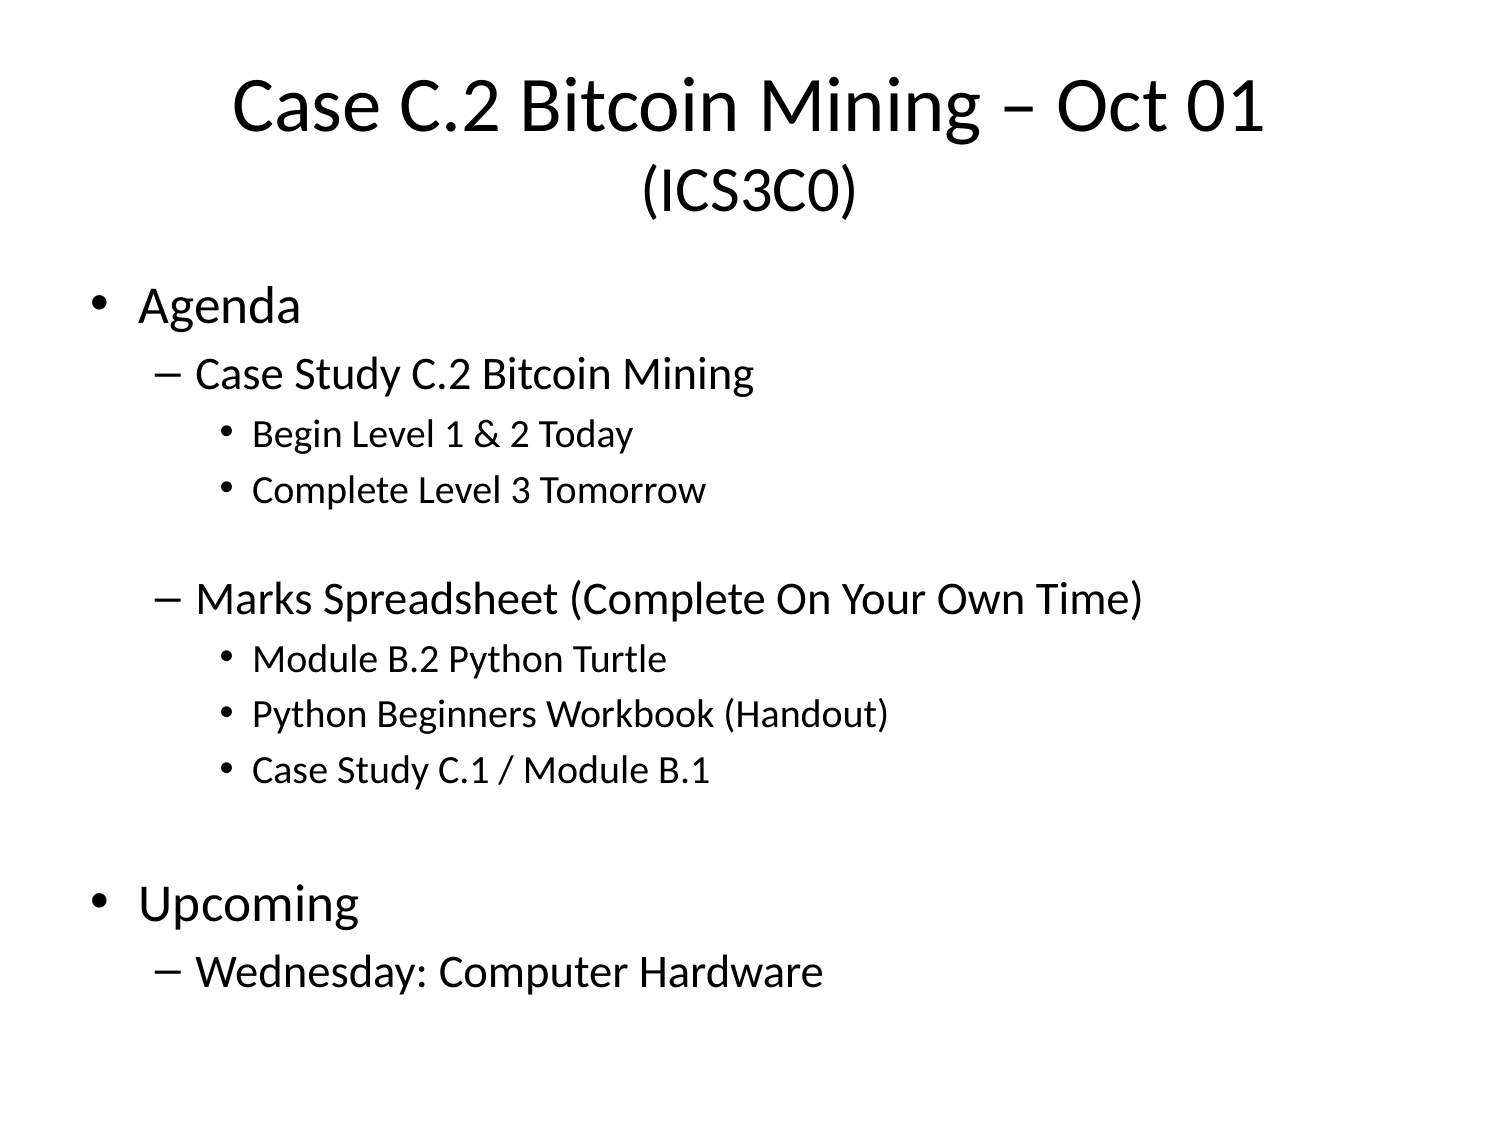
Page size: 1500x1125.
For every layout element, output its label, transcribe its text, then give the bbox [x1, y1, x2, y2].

list Agenda Case Study C.2 Bitcoin Mining Begin Level 1 & 2 Today Complete Level 3 Tomorrow Marks Spreadsheet (Complete On Your Own Time) Module B.2 Python Turtle Python Beginners Workbook (Handout) Case Study C.1 / Module B.1 Upcoming Wednesday: Computer Hardware [75, 262, 1425, 1005]
title Case C.2 Bitcoin Mining – Oct 01 (ICS3C0) [75, 45, 1425, 233]
